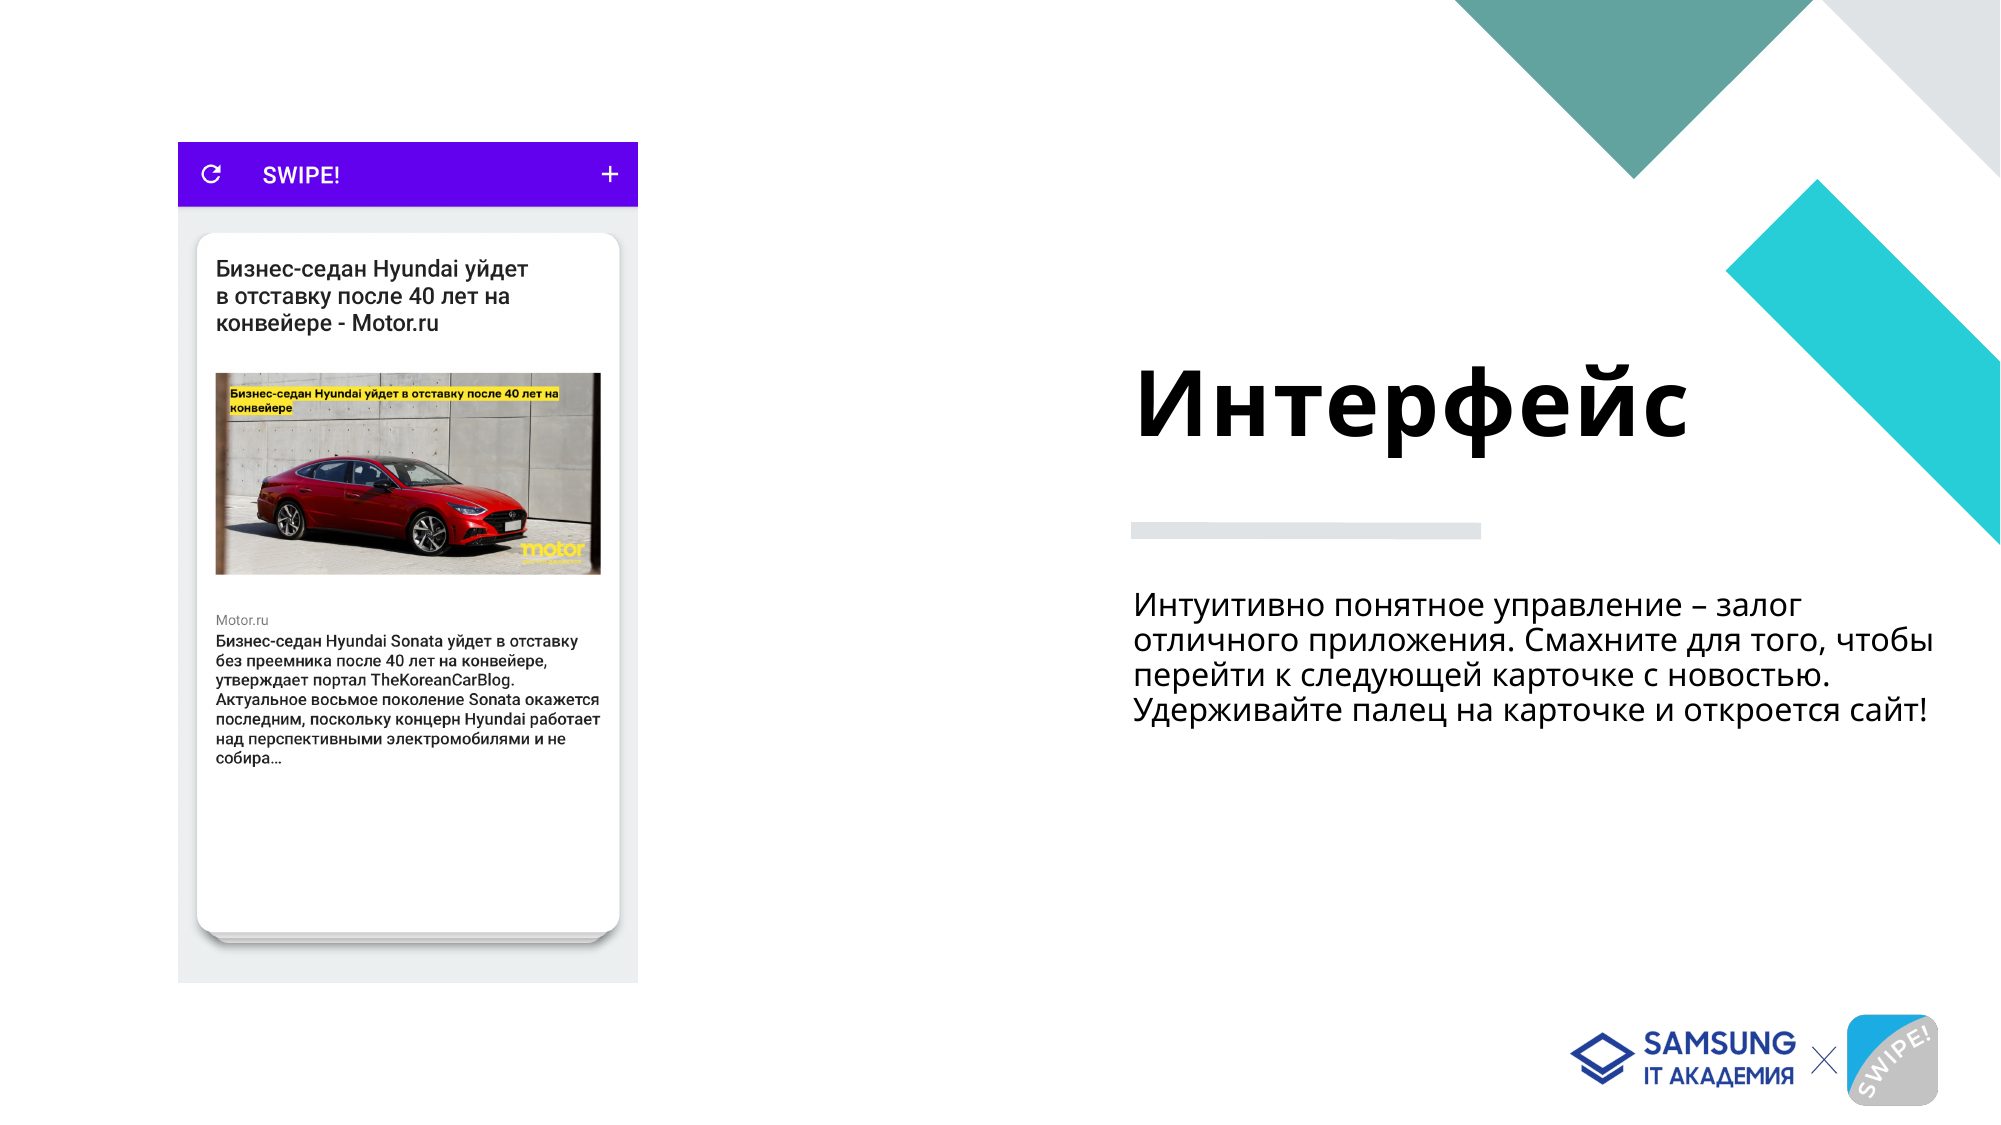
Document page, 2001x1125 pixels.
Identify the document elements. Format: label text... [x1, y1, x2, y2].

picture [177, 142, 638, 983]
subtitle Интуитивно понятное управление – залог отличного приложения. Смахните для того, чтобы перейти к следующей карточке с новостью. Удерживайте палец на карточке и откроется сайт! [1133, 589, 1938, 763]
picture [1549, 994, 1938, 1125]
title Интерфейс [1133, 356, 1938, 457]
